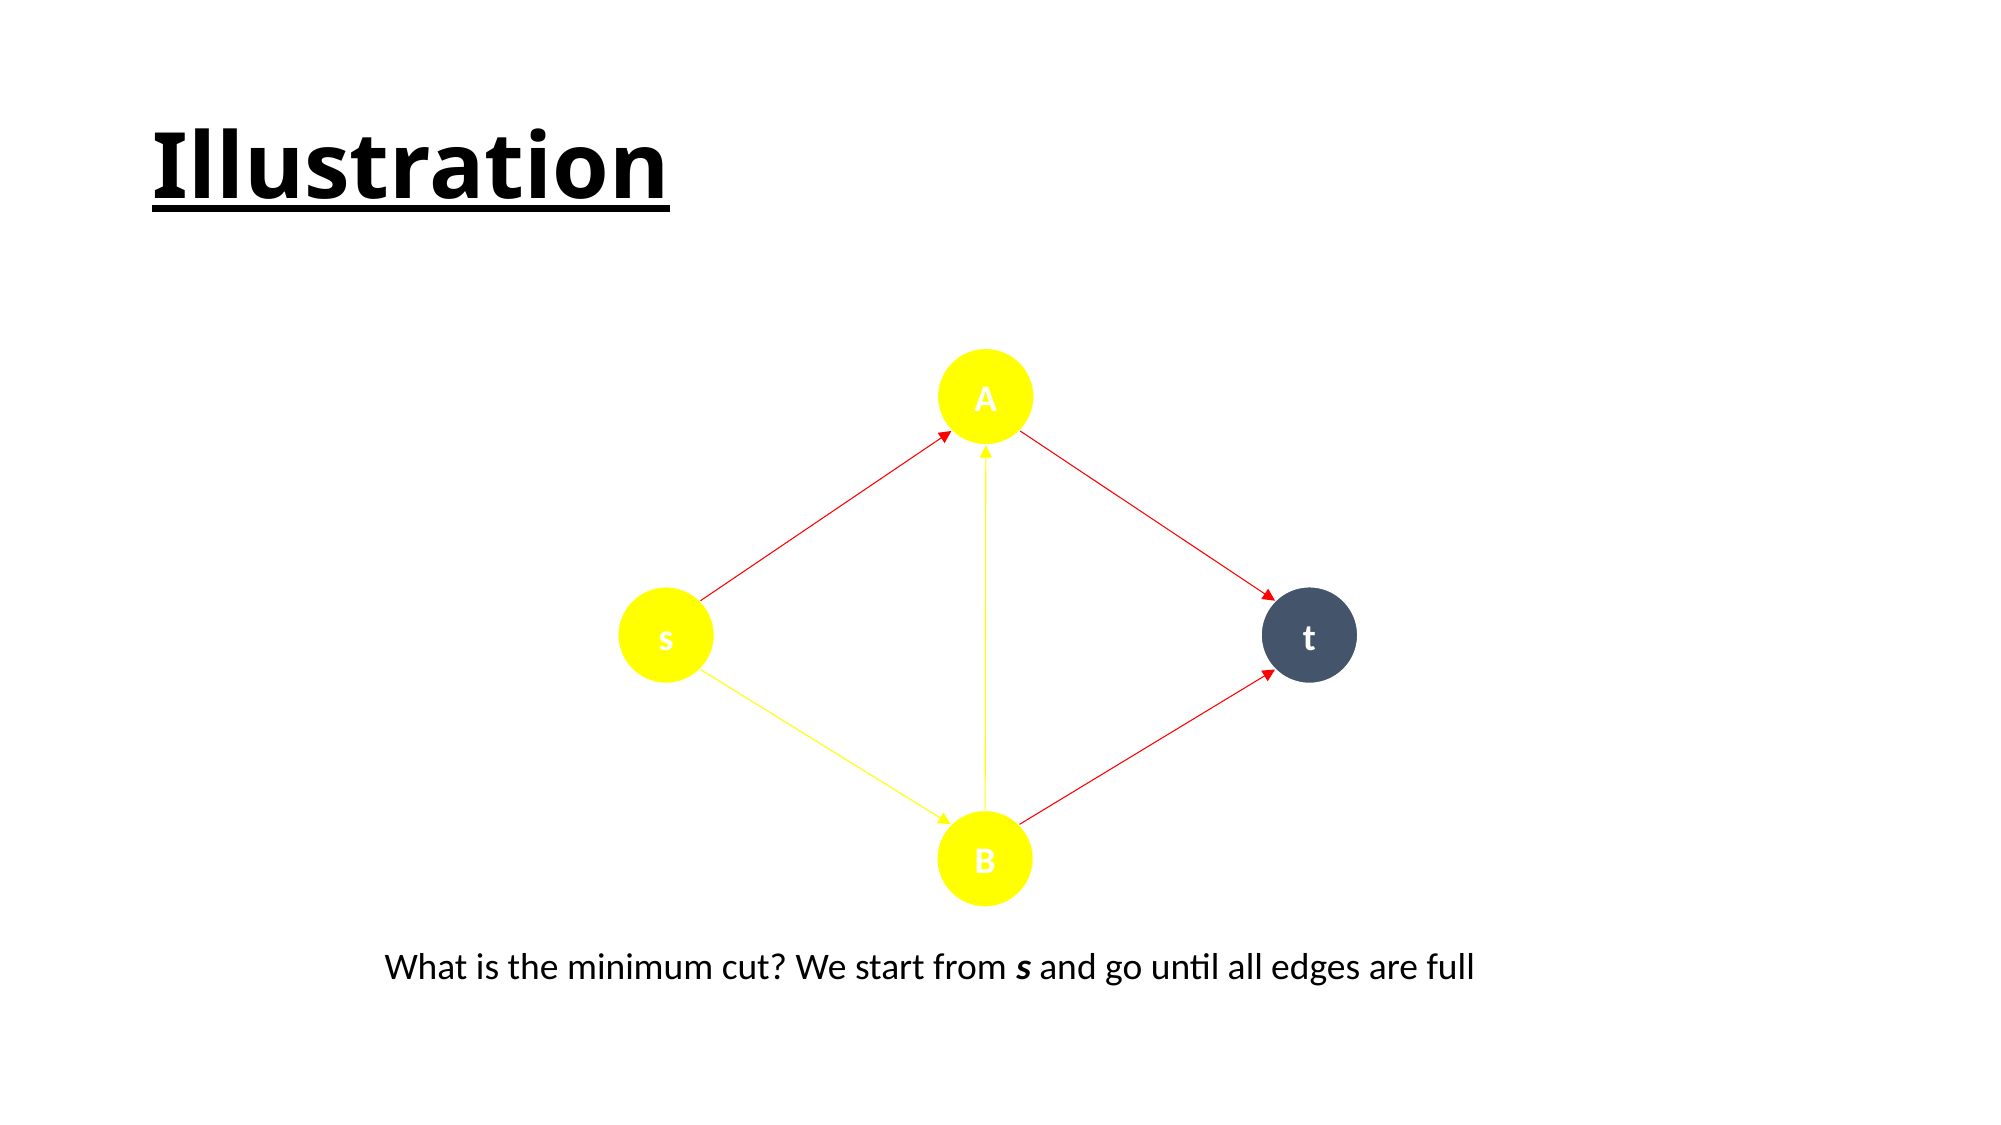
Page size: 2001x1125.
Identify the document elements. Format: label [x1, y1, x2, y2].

text_box [616, 346, 1360, 909]
text_box [369, 934, 1499, 995]
title [137, 59, 1863, 278]
